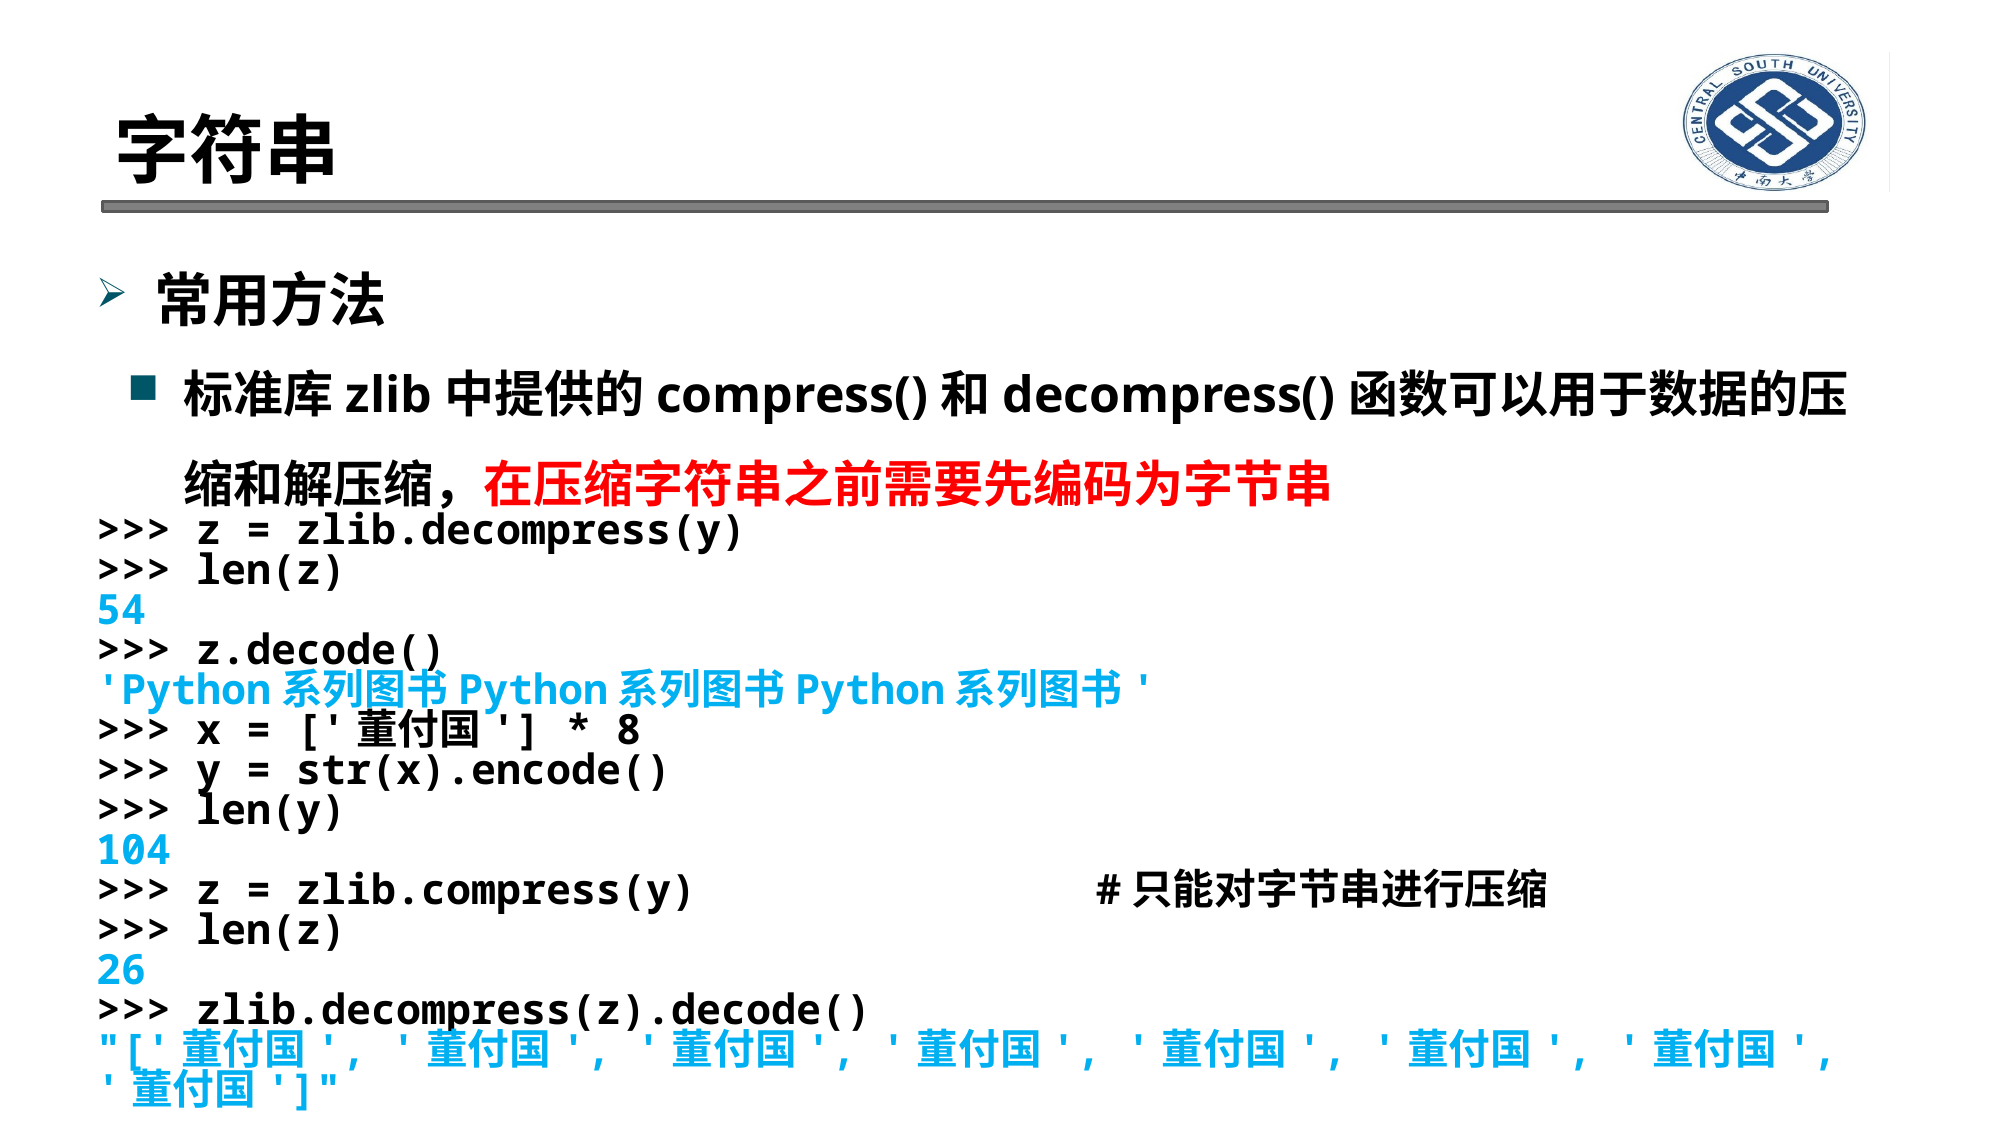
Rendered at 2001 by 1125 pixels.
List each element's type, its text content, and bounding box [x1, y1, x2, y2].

picture [1805, 52, 1890, 192]
list 常用方法 标准库zlib中提供的compress()和decompress()函数可以用于数据的压缩和解压缩，在压缩字符串之前需要先编码为字节串 >>> z = zlib.decompress(y) >>> len(z) 54 >>> z.decode() 'Python系列图书Python系列图书Python系列图书' >>> x = ['董付国'] * 8 >>> y = str(x).encode() >>> len(y) 104 >>> z = zlib.compress(y) #只能对字节串进行压缩 >>> len(z) 26 >>> zlib.decompress(z).decode() "['董付国', '董付国', '董付国', '董付国', '董付国', '董付国', '董付国', '董付国']" [81, 220, 1898, 1024]
title 字符串 [99, 12, 1805, 200]
